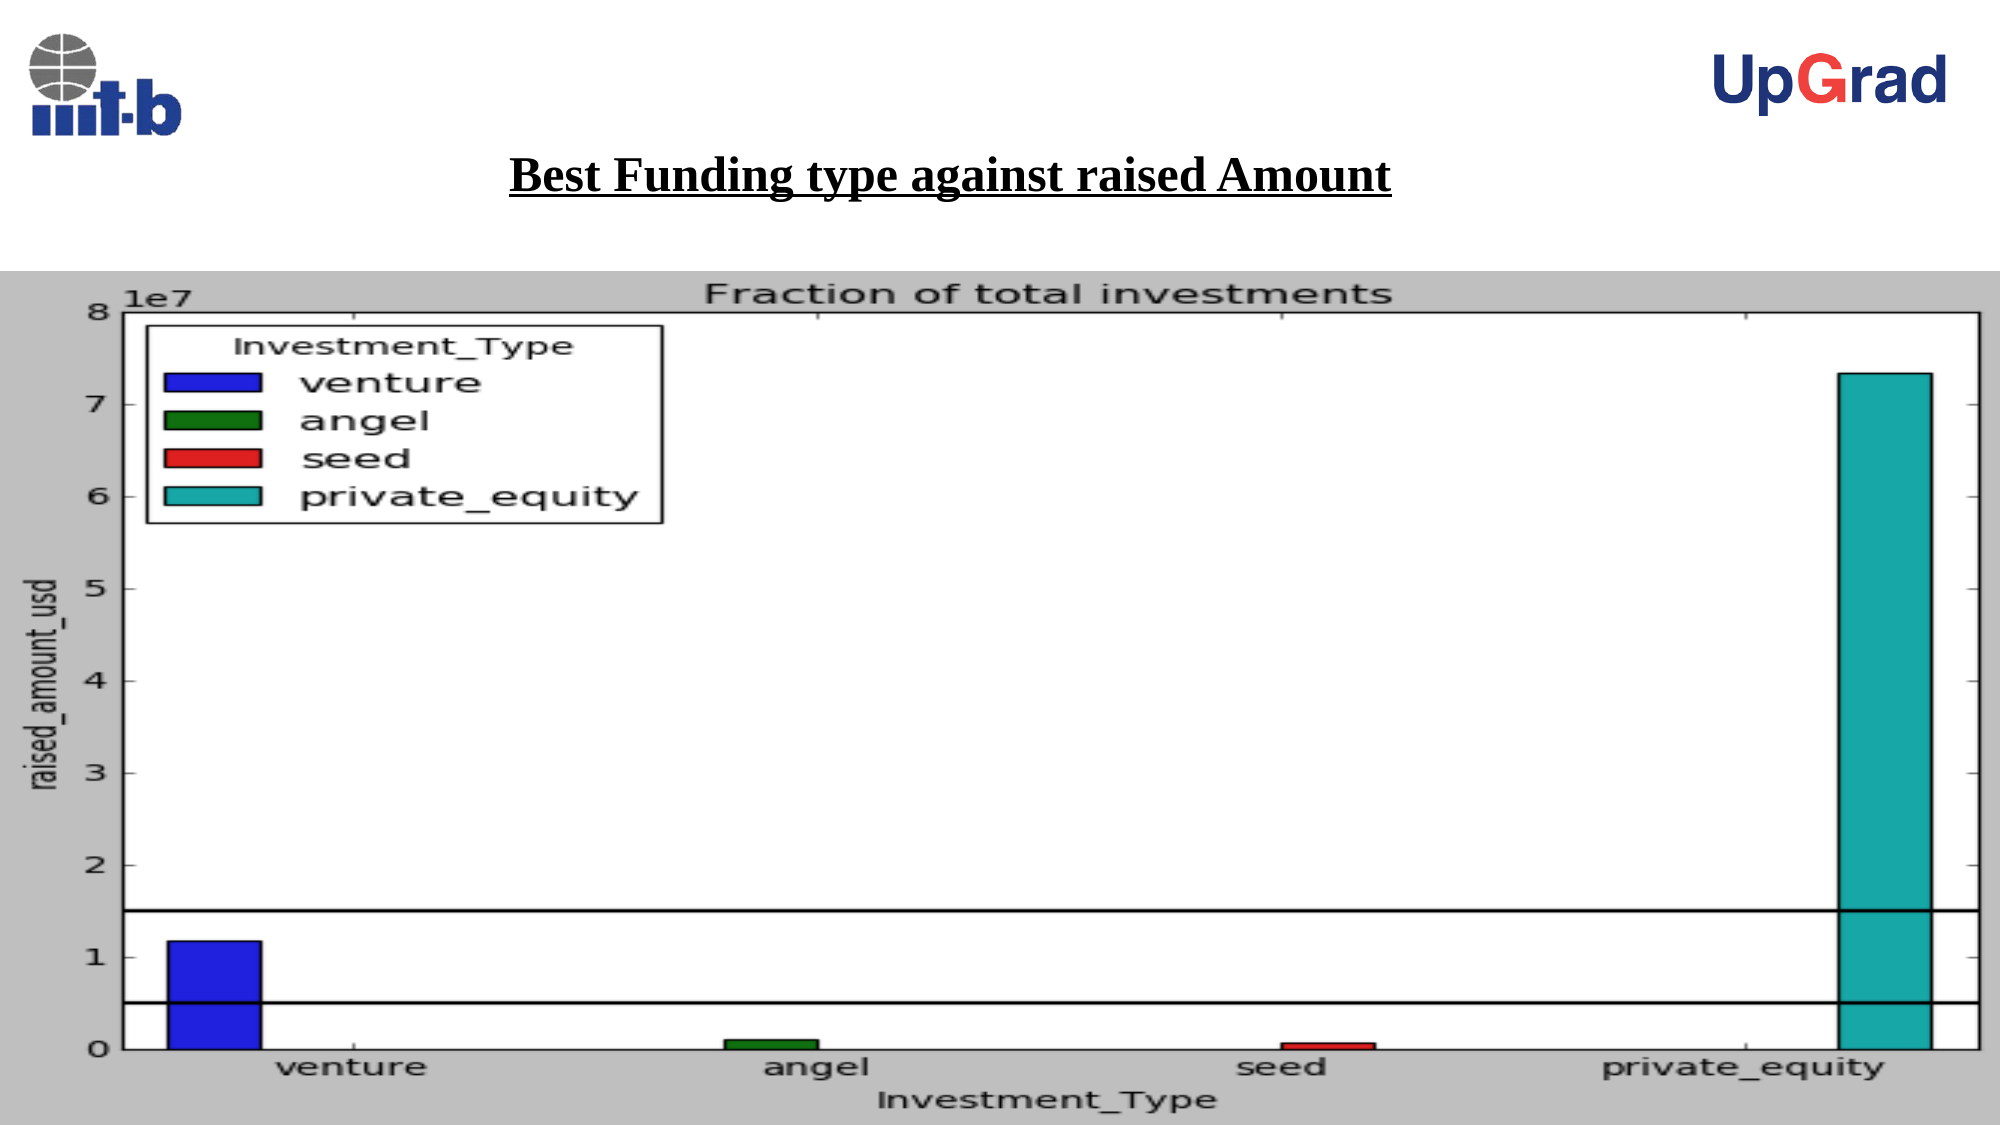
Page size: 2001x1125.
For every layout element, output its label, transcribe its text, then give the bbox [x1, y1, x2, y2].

picture [1714, 53, 1952, 116]
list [0, 271, 2000, 1125]
title Best Funding type against raised Amount [186, 104, 1715, 246]
picture [0, 29, 208, 163]
